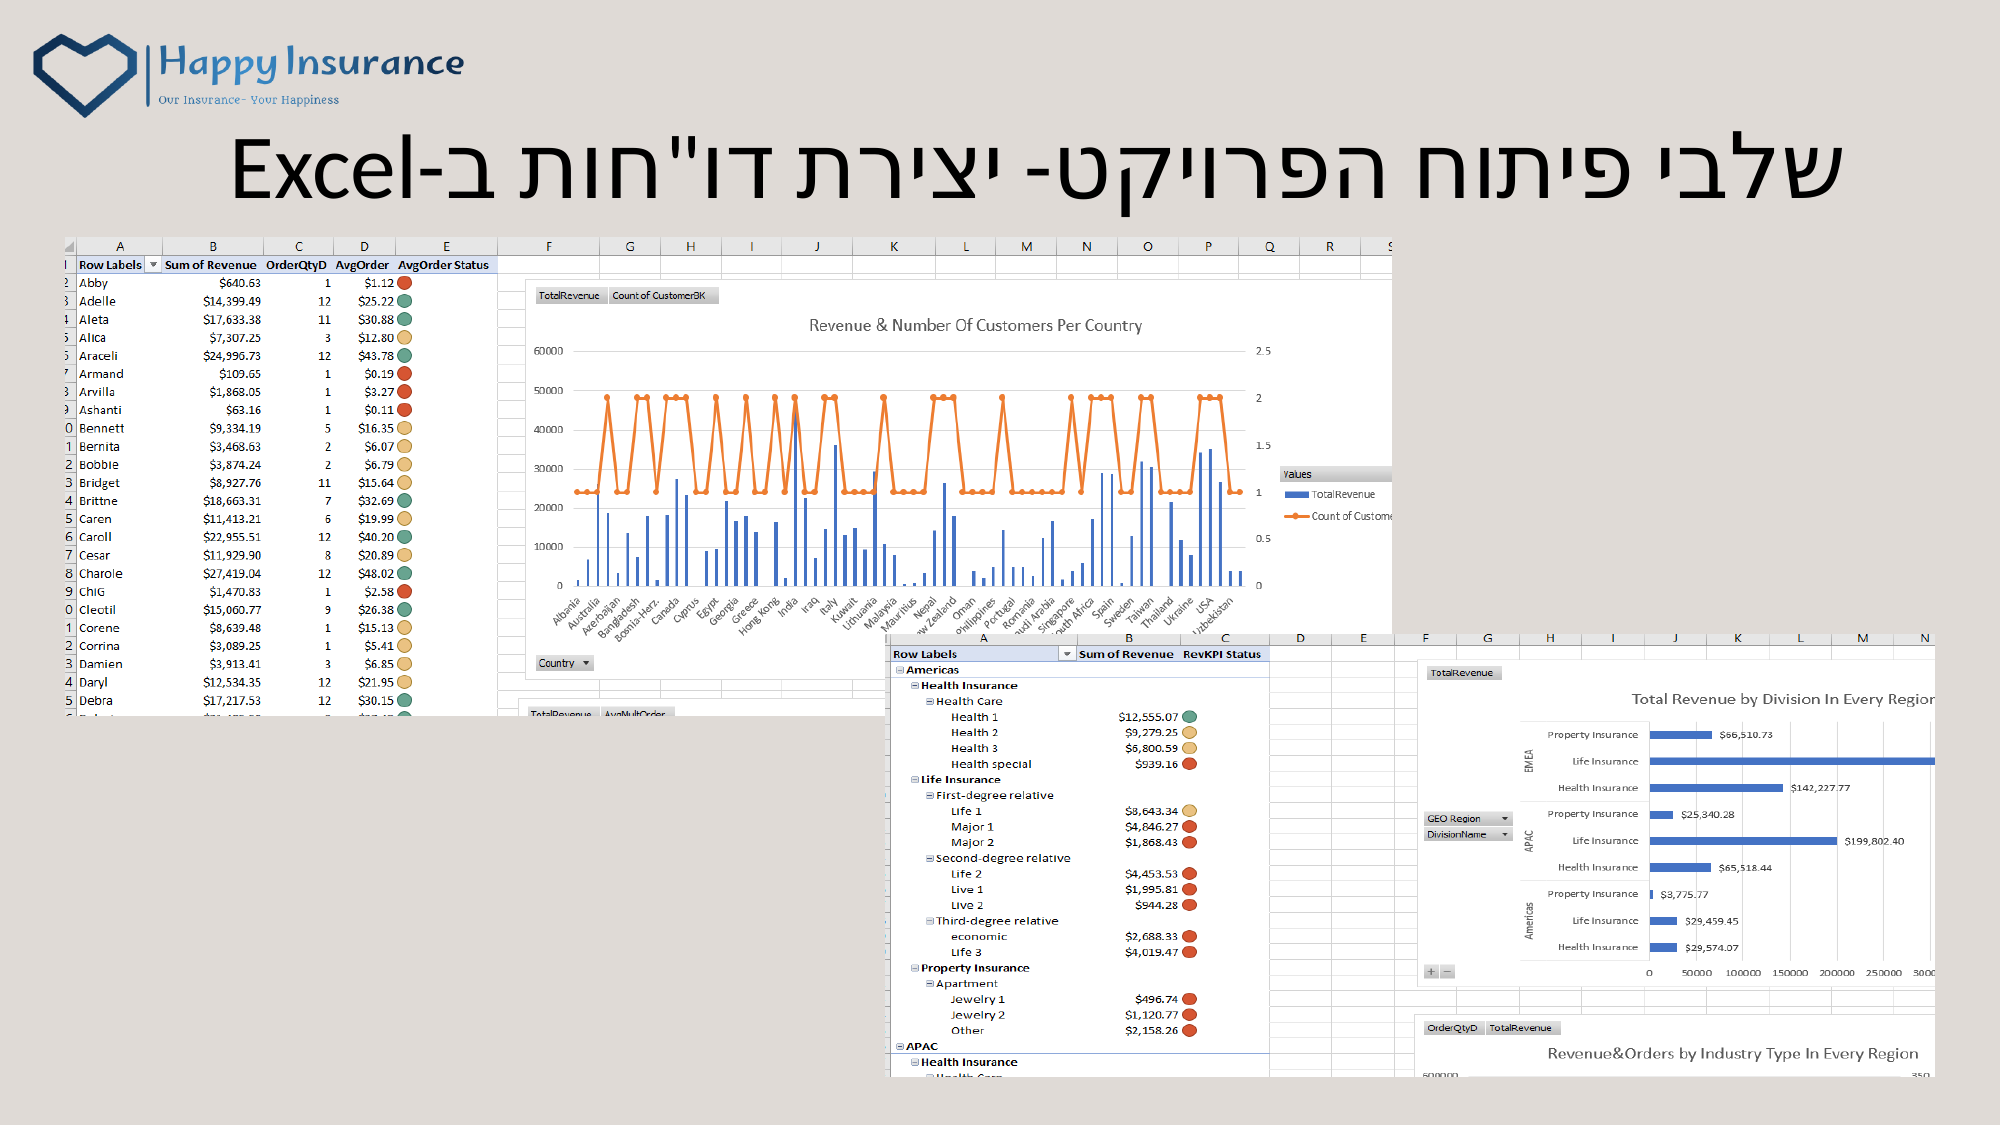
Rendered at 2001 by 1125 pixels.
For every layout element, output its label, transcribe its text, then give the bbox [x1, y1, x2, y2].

picture [65, 237, 1935, 1078]
title שלבי פיתוח הפרויקט- יצירת דו"חות ב-Excel [137, 59, 1863, 278]
picture [21, 0, 479, 135]
